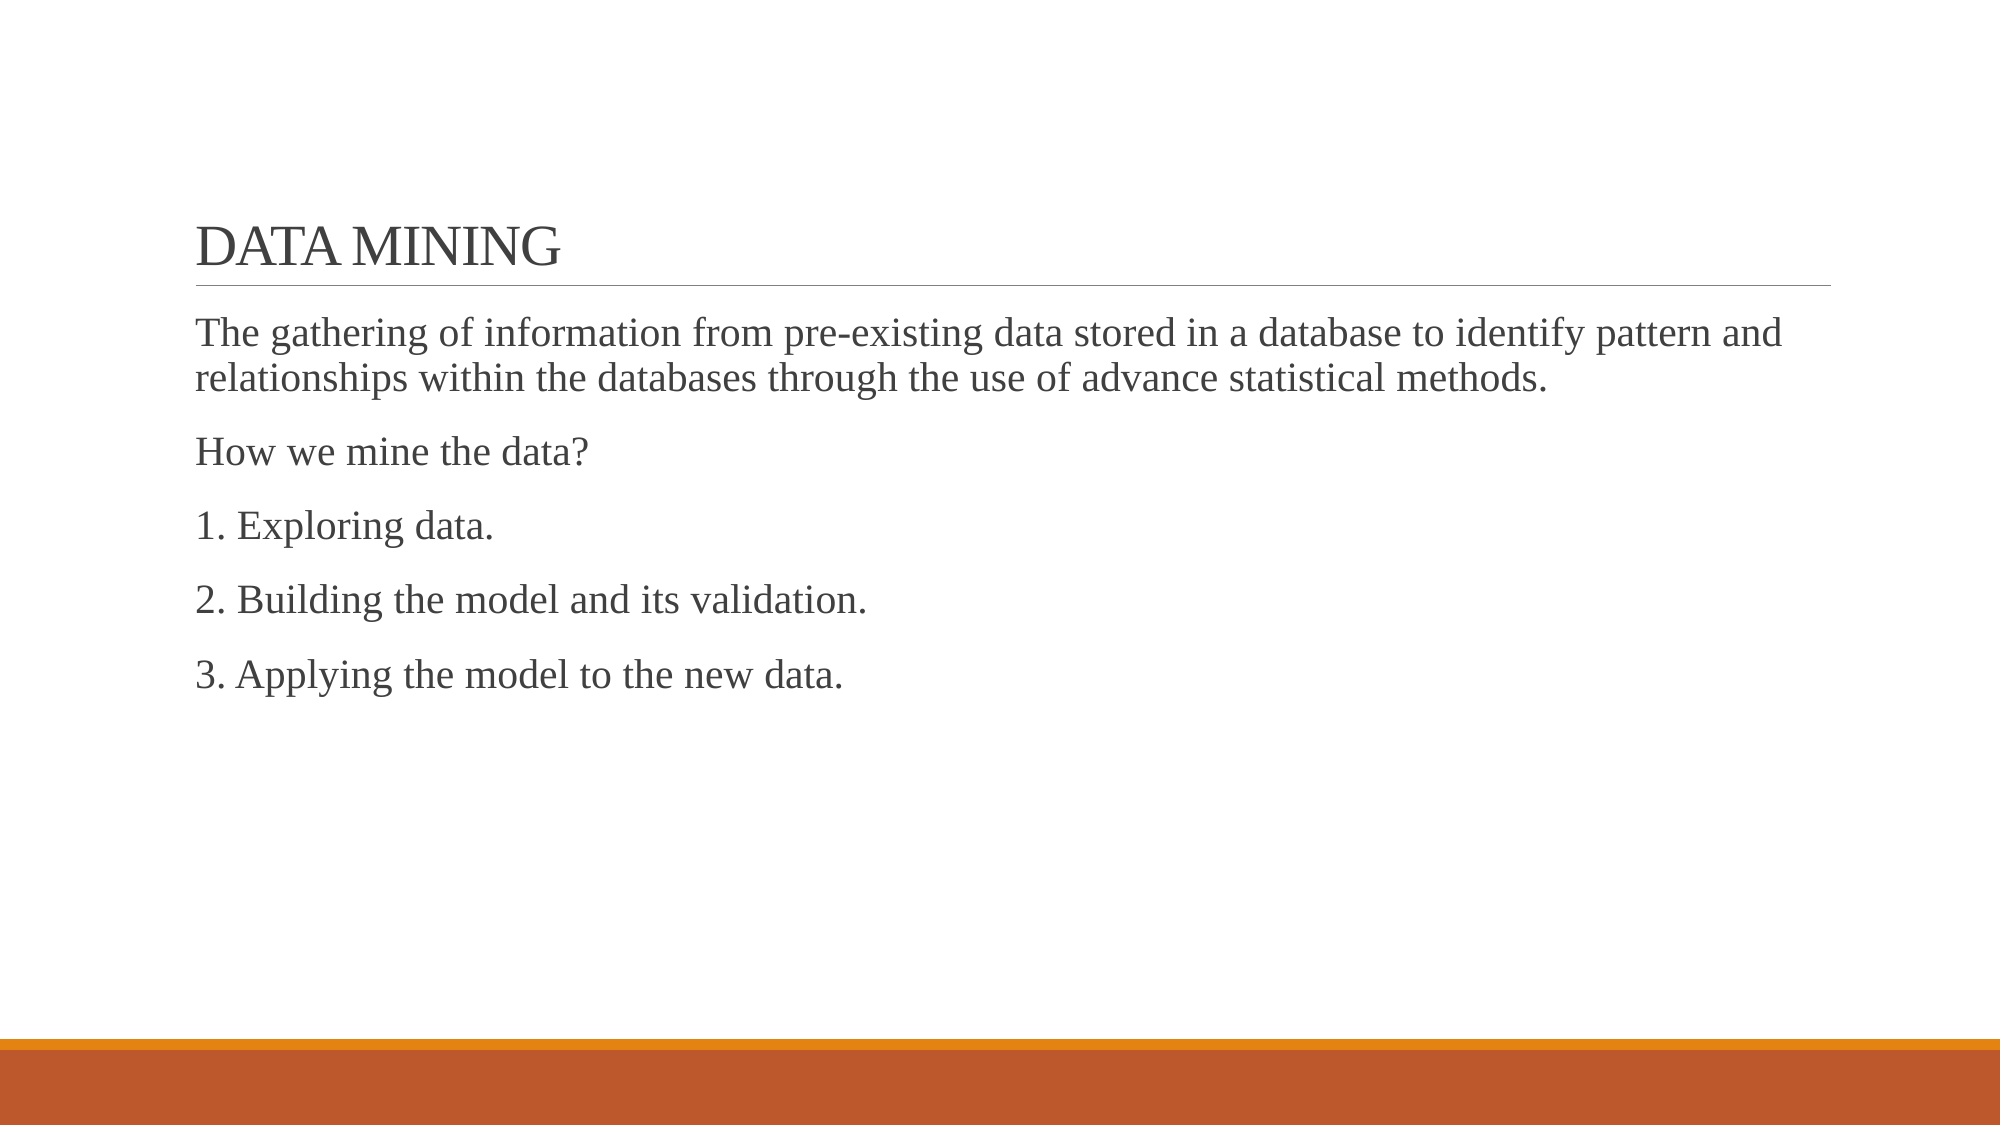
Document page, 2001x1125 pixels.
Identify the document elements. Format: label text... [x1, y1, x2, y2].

list The gathering of information from pre-existing data stored in a database to identify pattern and relationships within the databases through the use of advance statistical methods. How we mine the data? 1. Exploring data. 2. Building the model and its validation. 3. Applying the model to the new data. [180, 302, 1830, 963]
title DATA MINING [180, 47, 1830, 285]
